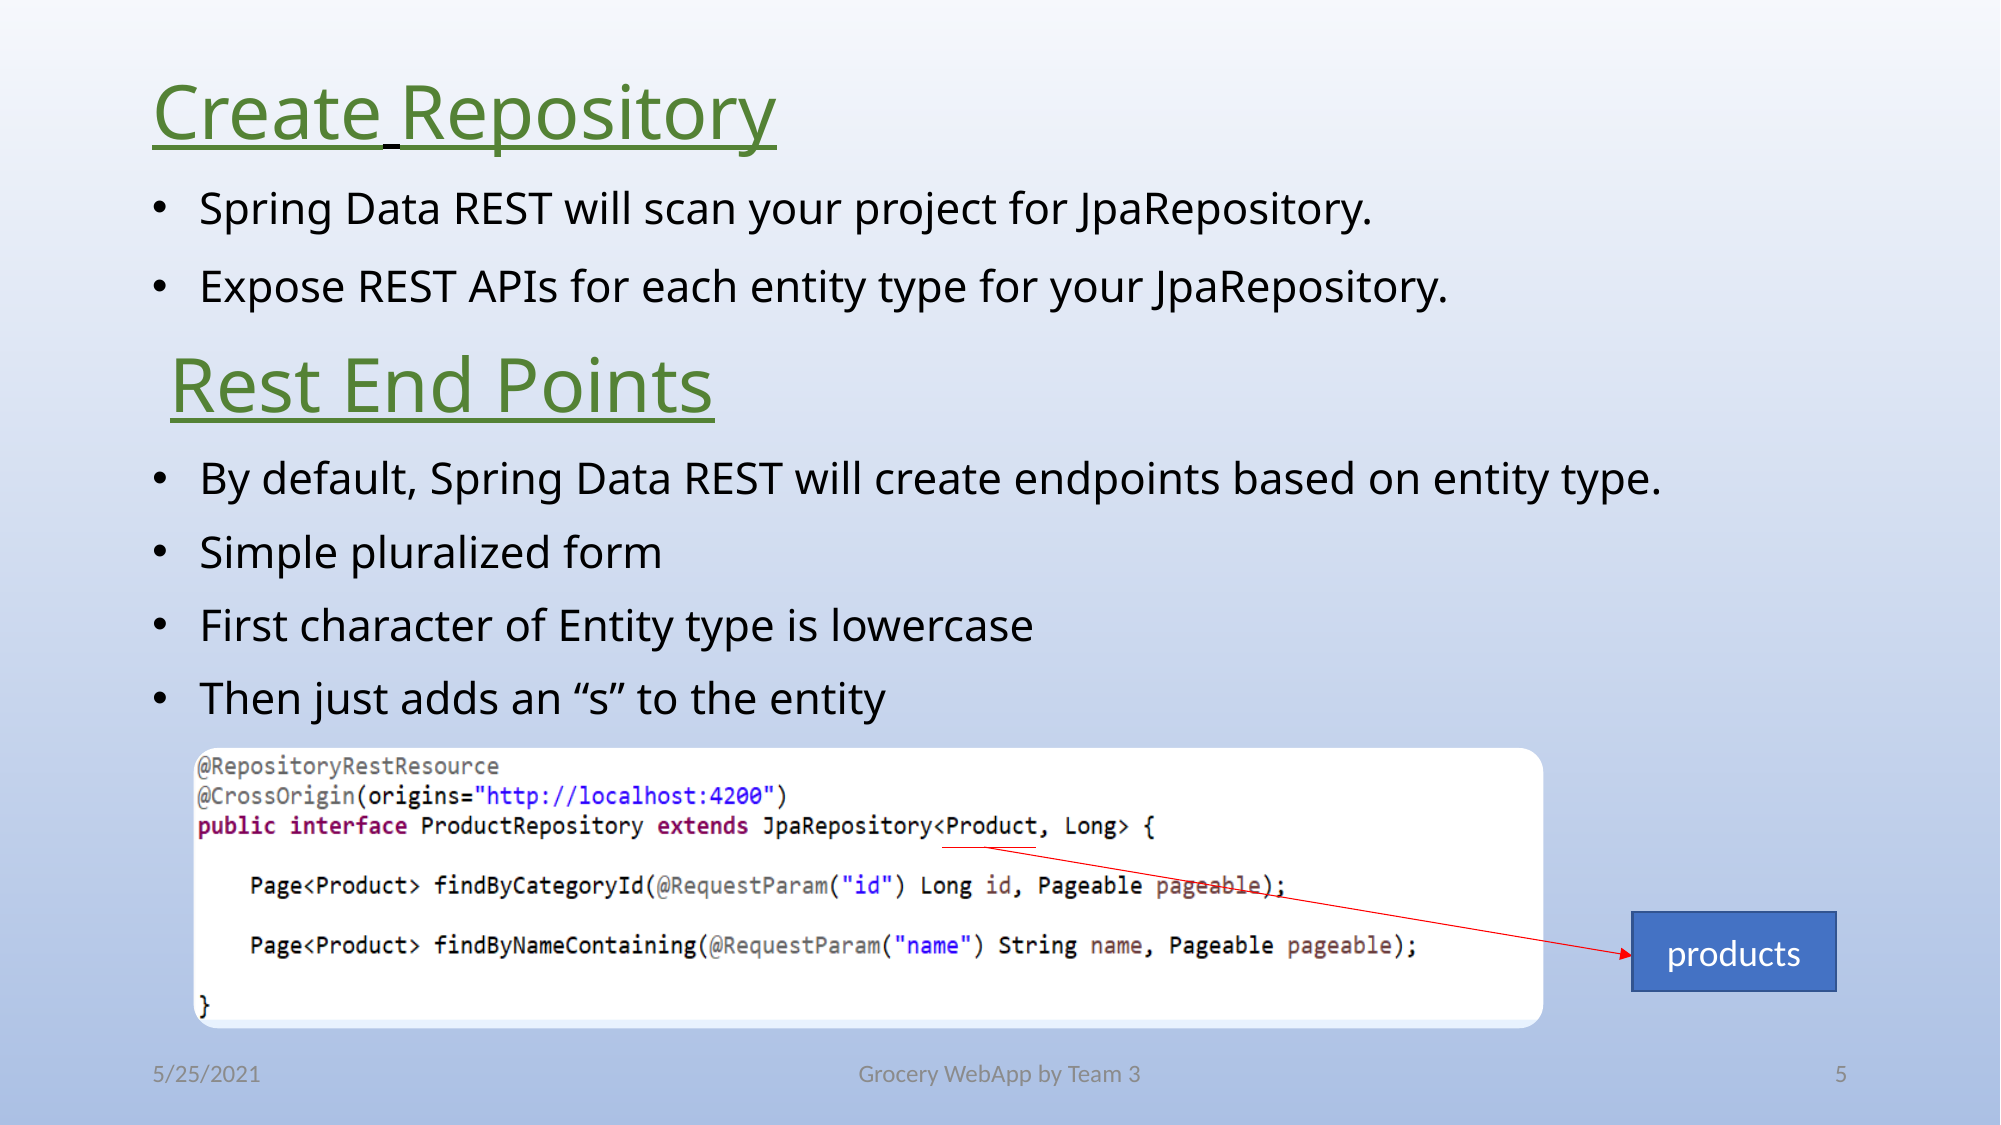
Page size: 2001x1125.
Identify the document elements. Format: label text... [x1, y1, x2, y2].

footer Grocery WebApp by Team 3 [662, 1042, 1338, 1103]
title Rest End Points [79, 339, 1805, 437]
text_box Spring Data REST will scan your project for JpaRepository. Expose REST APIs for each entity type for your JpaRepository. [137, 146, 1784, 319]
list By default, Spring Data REST will create endpoints based on entity type. Simple pluralized form First character of Entity type is lowercase Then just adds an “s” to the entity [137, 443, 1863, 1006]
text_box products [1631, 911, 1837, 992]
picture [193, 747, 1544, 1029]
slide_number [137, 1042, 588, 1103]
slide_number 5 [1412, 1042, 1863, 1103]
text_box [984, 847, 1633, 956]
text_box Create Repository [137, 56, 1200, 162]
